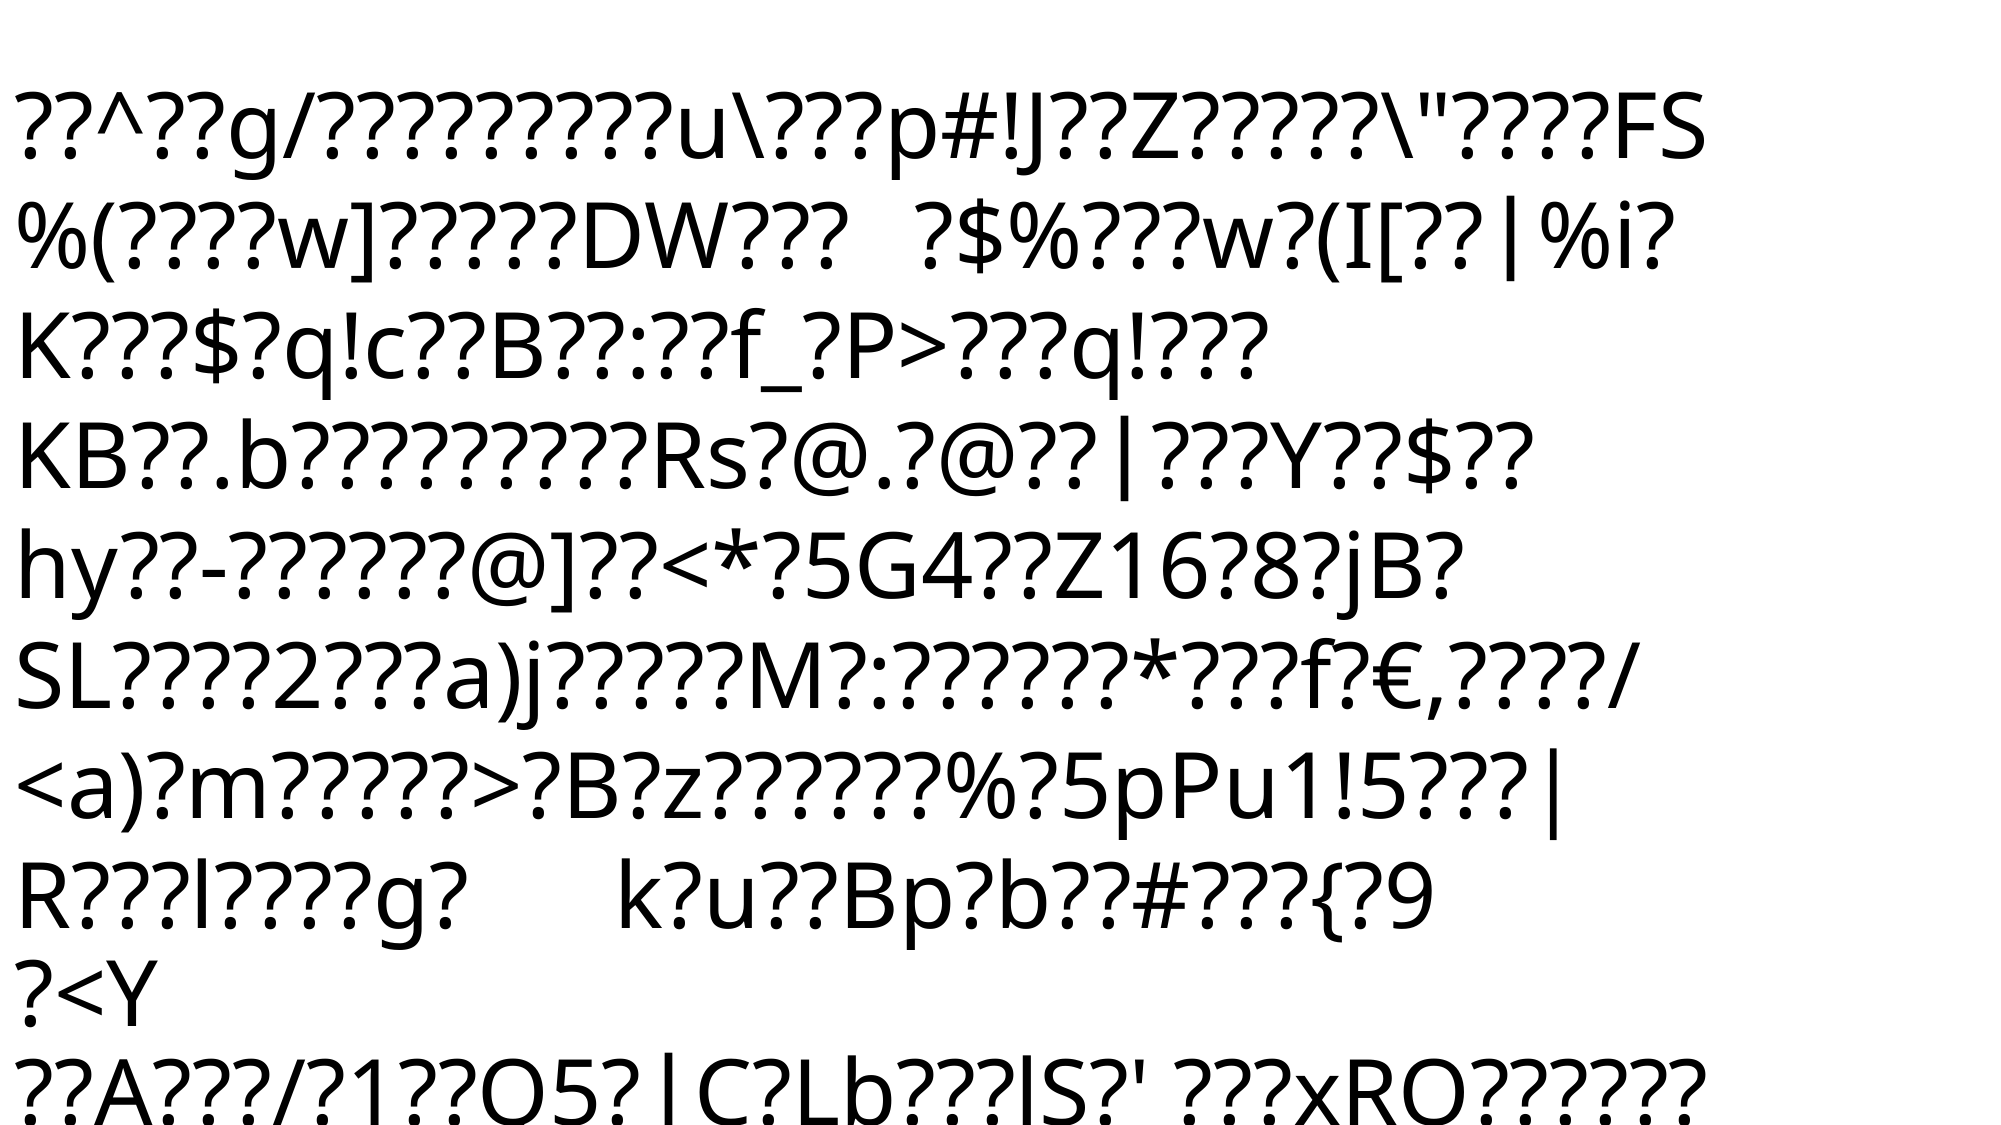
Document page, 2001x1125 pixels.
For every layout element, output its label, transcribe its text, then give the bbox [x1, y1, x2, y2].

title ??^??g/?????????u\???p#!J??Z?????\"????FS%(????w]?????DW??? ?$%???w?(I[??%i?K???$?q!c??B??:??f_?P>???q!???KB??.b?????????Rs?@.?@?????Y??$??hy??-??????@]??<*?5G4??Z16?8?jB?SL????2???a)j?????M?:??????*???f?€,????/<a)?m?????>?B?z??????%?5pPu1!5???|R???l????g? k?u??Bp?b??#???{?9 ?<Y ??A???/?1??Q5?C?Lb???lS?' ???xRO??????S5x??{??t??kr?C)?????????K?r?k*s?)?E???????L? )c??FNS?? ?aL?%?3]NQ<F?/UH??!???+?Zp????*????5?hd????4,??F ????T??x???r?:i?B?????7??j???J_???w???f+??????????!??t$?2???Bfb?-!#?1?/??G?f?8???h$7C?m'??`z?f>????~?G?3?????,7a?????O???=lT????+?|?yG?^?>$d??????O8 B??lY??#?A?????B???|?? ???_)?<??w.?M?I??#R?^v?N???4?e?W??9B??$??d/?EzkQtD??G???3?????2l?`?{?q? Wc?.????/A? ?????;w?#???J????? ?$?9????Zx*??U?????*?}??VC??}6???_U?Y!#???? ?h??{??:?E??e?? ;c??.???@? [0, 59, 1725, 278]
